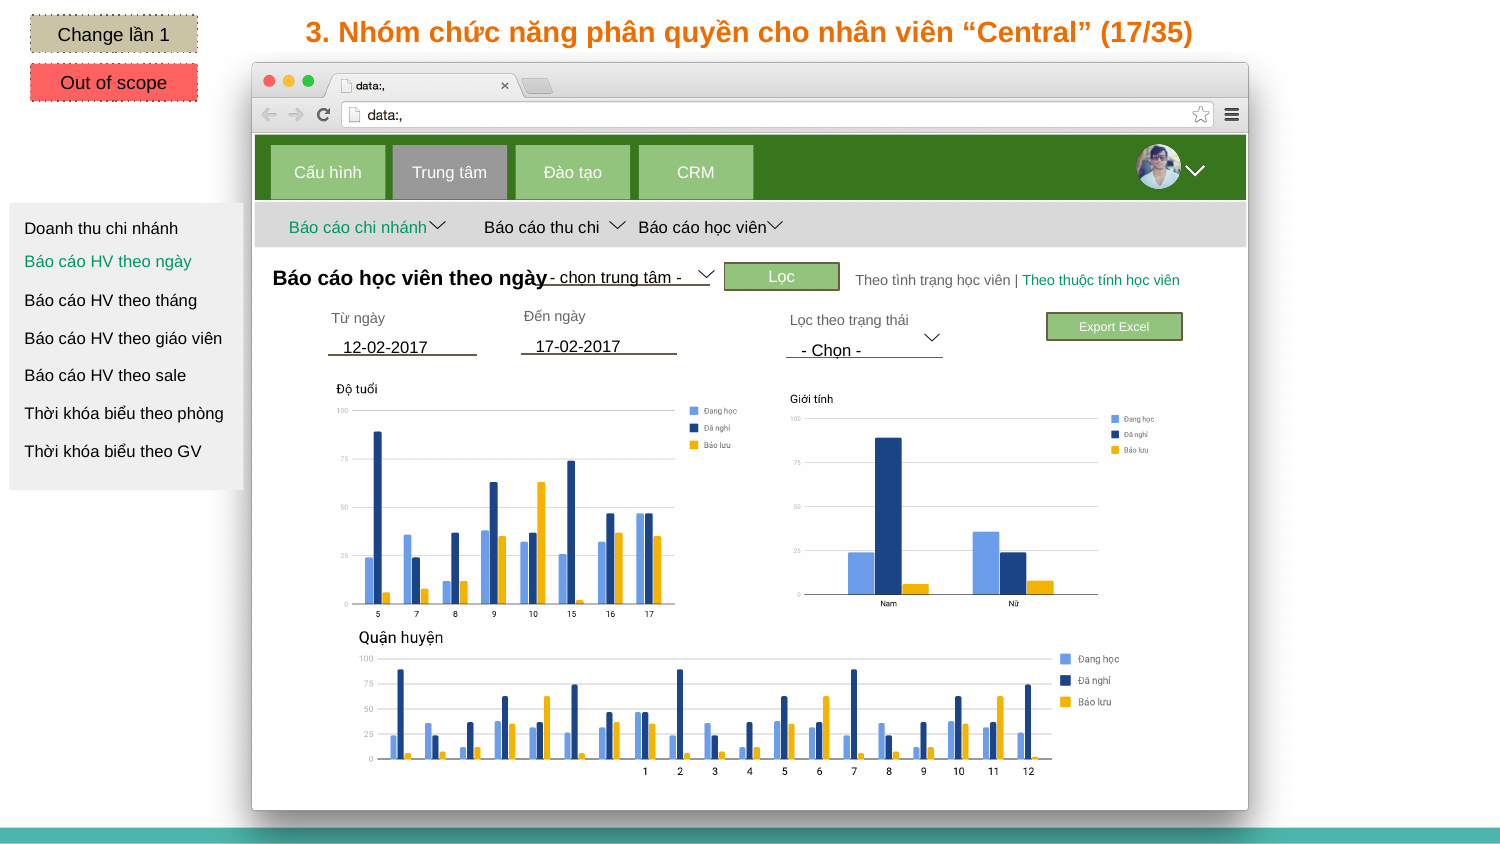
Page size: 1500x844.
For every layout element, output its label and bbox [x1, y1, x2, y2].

text_box [30, 15, 198, 53]
text_box [30, 63, 197, 101]
picture [197, 52, 1303, 844]
text_box [9, 202, 197, 491]
title [51, 0, 1449, 53]
